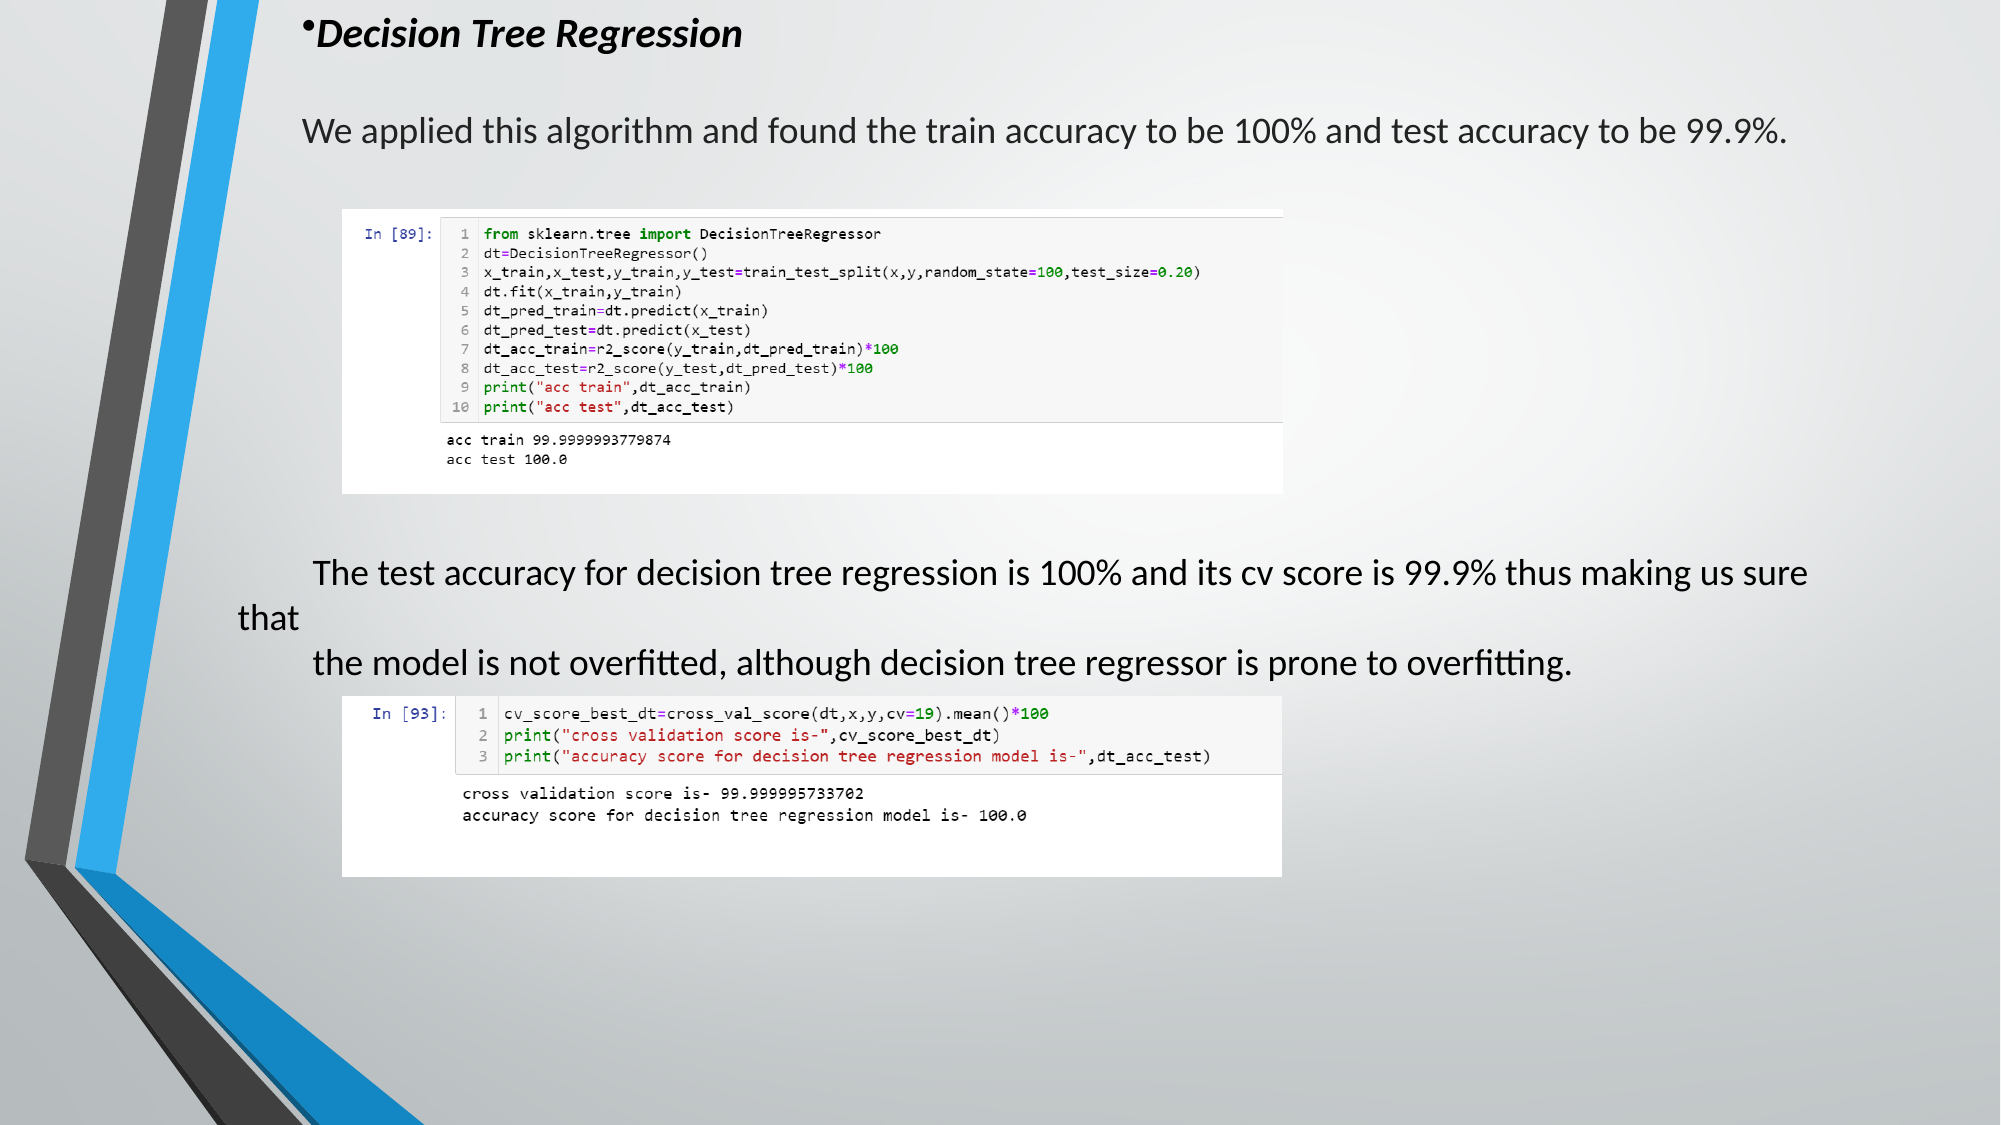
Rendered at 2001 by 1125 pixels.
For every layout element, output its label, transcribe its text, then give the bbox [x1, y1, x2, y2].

text_box Decision Tree Regression We applied this algorithm and found the train accuracy to be 100% and test accuracy to be 99.9%. [286, 0, 1805, 203]
text_box The test accuracy for decision tree regression is 100% and its cv score is 99.9% thus making us sure that the model is not overfitted, although decision tree regressor is prone to overfitting. [222, 563, 1830, 758]
picture [341, 209, 1283, 494]
picture [341, 696, 1282, 878]
